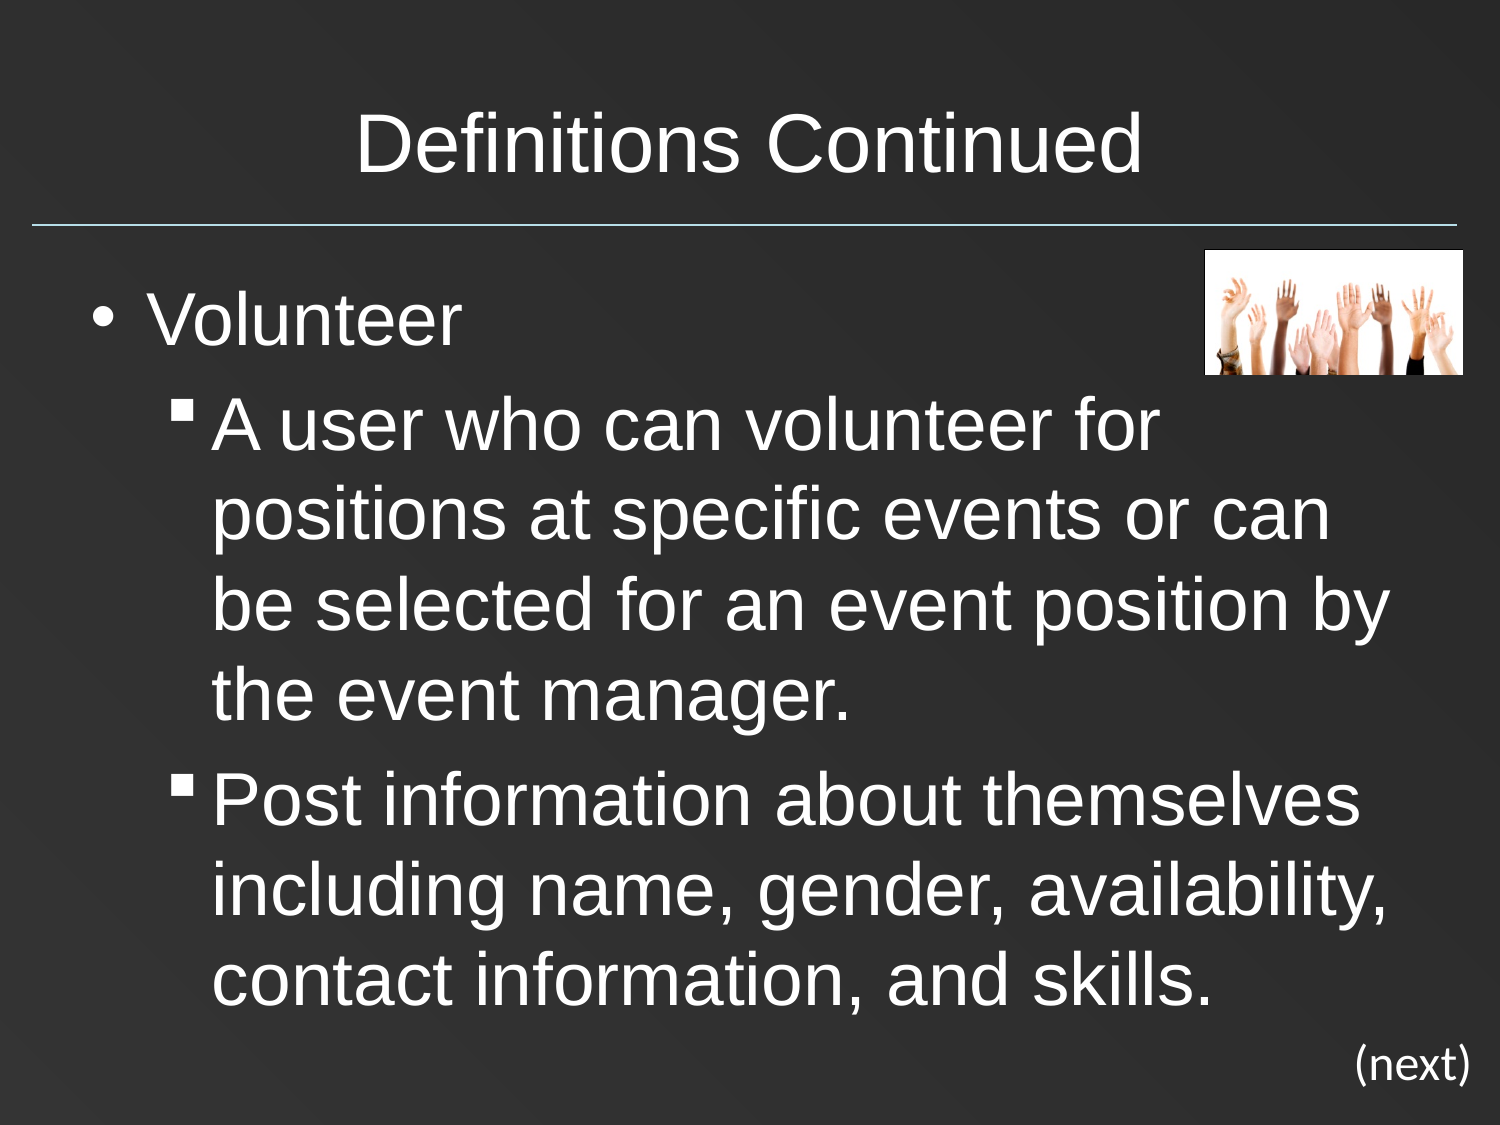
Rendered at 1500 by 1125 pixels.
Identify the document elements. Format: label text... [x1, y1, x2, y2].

list Volunteer A user who can volunteer for positions at specific events or can be selected for an event position by the event manager. Post information about themselves including name, gender, availability, contact information, and skills. [74, 262, 1426, 1125]
text_box (next) [1263, 1023, 1488, 1099]
title Definitions Continued [74, 44, 1426, 233]
picture [1204, 249, 1463, 376]
